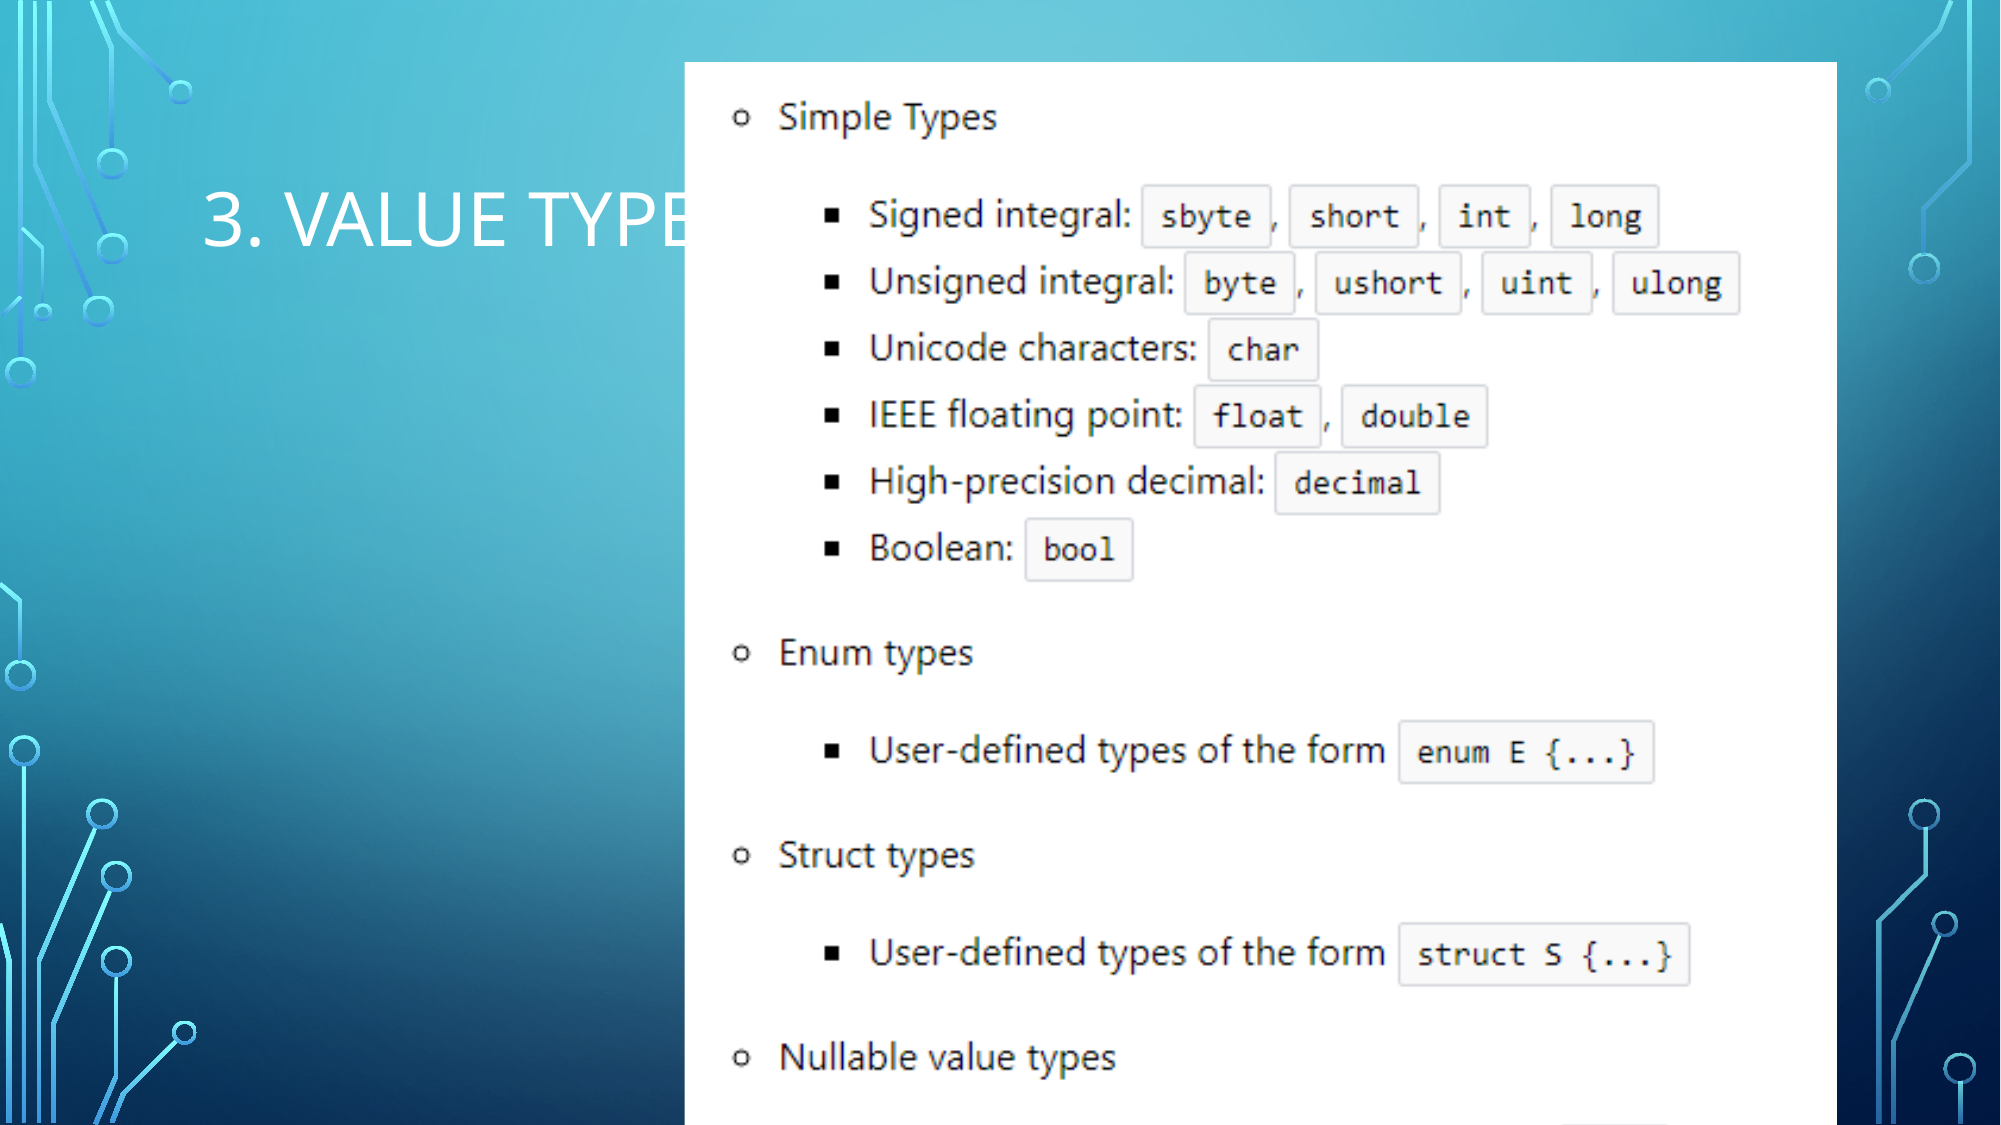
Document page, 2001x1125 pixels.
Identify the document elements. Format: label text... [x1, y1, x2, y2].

picture [684, 61, 1838, 1125]
title 3. Value types [187, 101, 684, 344]
